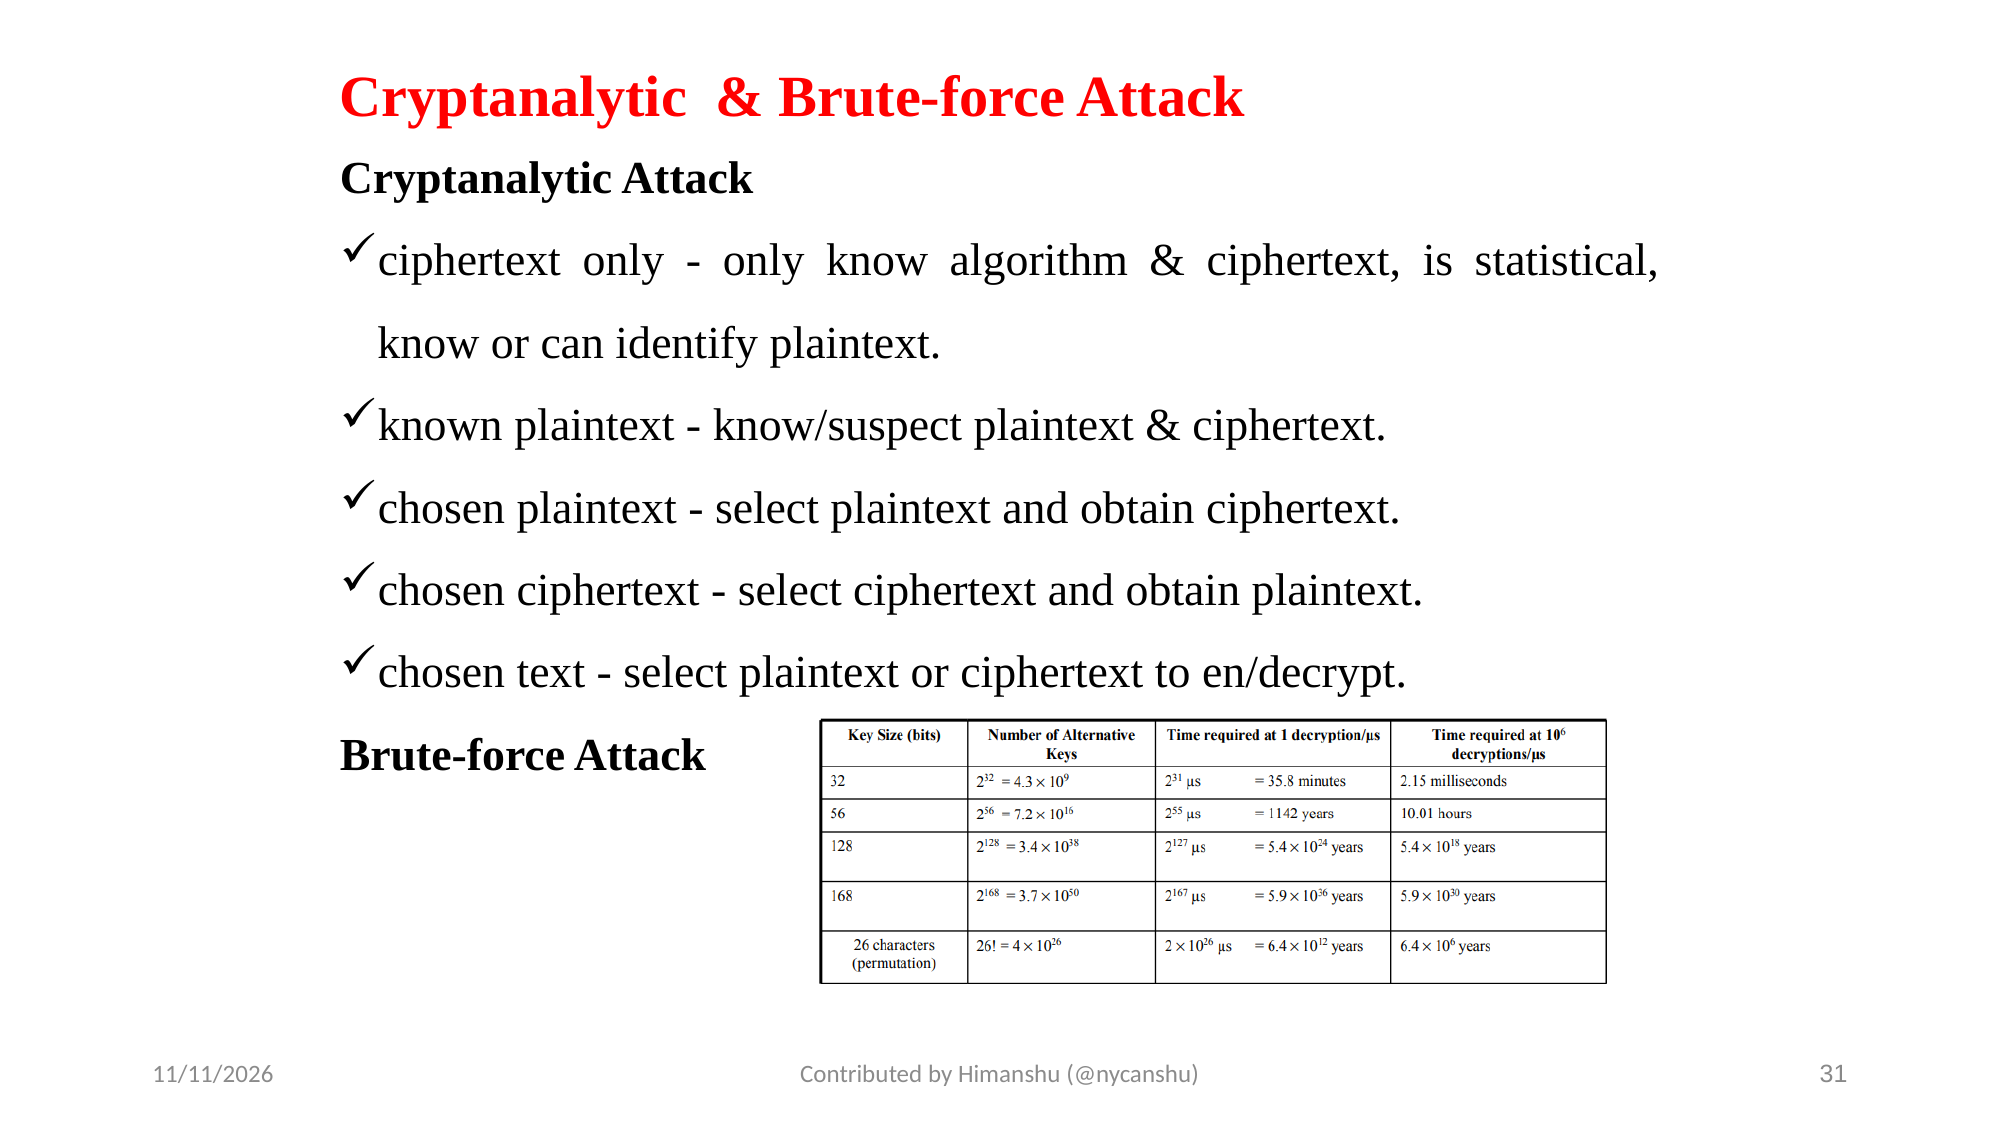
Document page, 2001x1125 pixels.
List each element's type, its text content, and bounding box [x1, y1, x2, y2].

list Cryptanalytic Attack ciphertext only - only know algorithm & ciphertext, is statistical, know or can identify plaintext. known plaintext - know/suspect plaintext & ciphertext. chosen plaintext - select plaintext and obtain ciphertext. chosen ciphertext - select ciphertext and obtain plaintext. chosen text - select plaintext or ciphertext to en/decrypt. Brute-force Attack [324, 112, 1675, 1005]
slide_number 31 [1412, 1042, 1863, 1103]
picture [818, 718, 1607, 984]
title Cryptanalytic & Brute-force Attack [324, 45, 1675, 112]
footer Contributed by Himanshu (@nycanshu) [662, 1042, 1338, 1103]
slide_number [137, 1042, 588, 1103]
